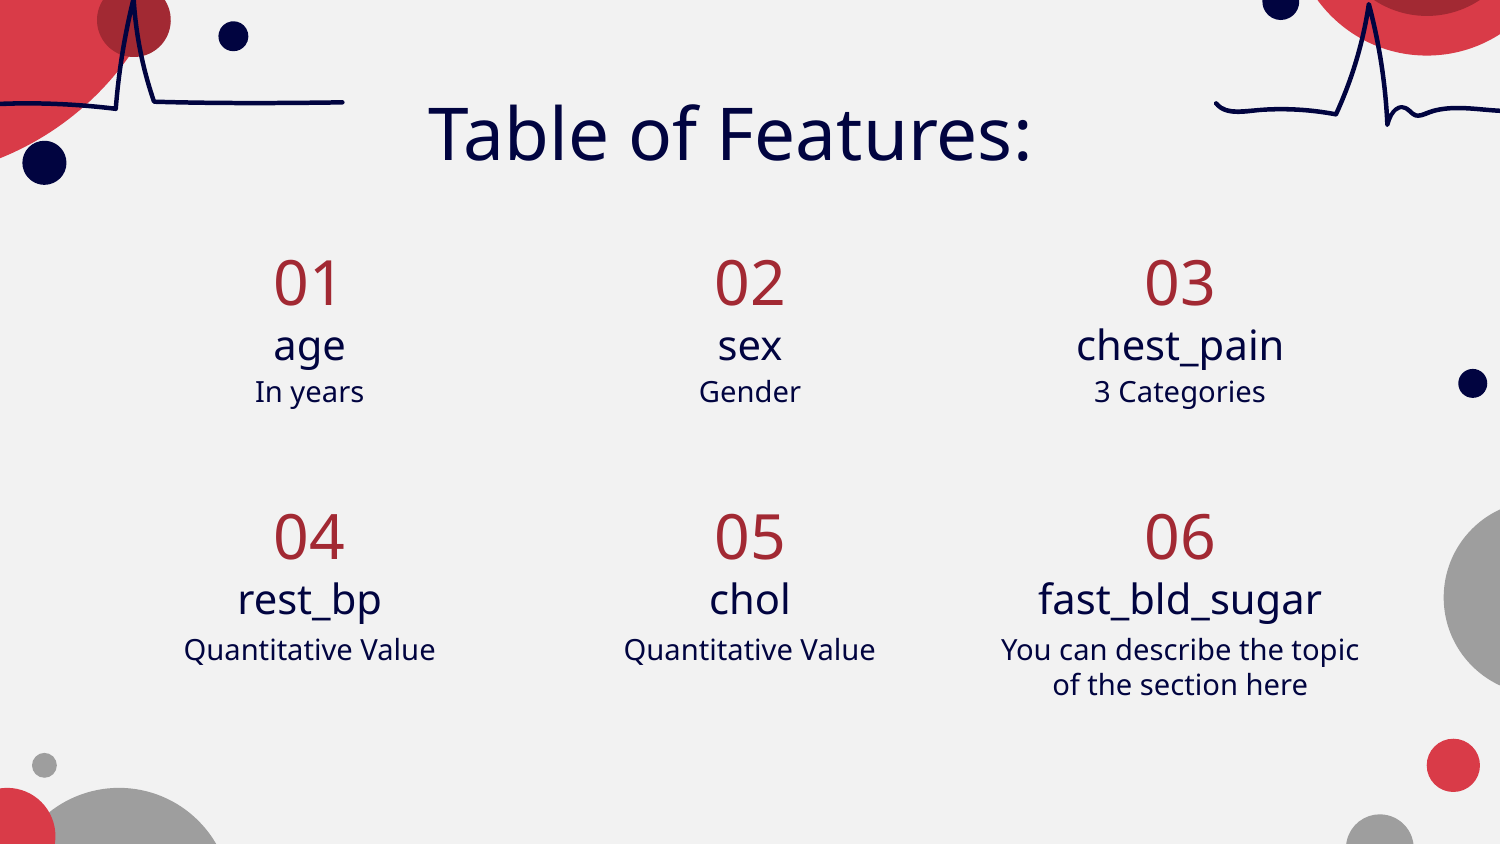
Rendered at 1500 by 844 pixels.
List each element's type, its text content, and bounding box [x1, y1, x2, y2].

subtitle 3 Categories [978, 358, 1382, 439]
title 04 [205, 482, 415, 580]
title fast_bld_sugar [978, 557, 1382, 616]
subtitle Gender [558, 358, 942, 439]
title 03 [1070, 227, 1291, 325]
title age [118, 303, 502, 358]
title Table of Features: [118, 72, 1382, 167]
title 06 [1070, 482, 1291, 580]
title rest_bp [118, 557, 502, 616]
subtitle In years [118, 358, 502, 439]
subtitle Quantitative Value [558, 616, 942, 697]
title 02 [645, 227, 855, 325]
title 05 [645, 482, 855, 580]
title sex [558, 303, 942, 358]
title chest_pain [978, 303, 1382, 358]
title chol [558, 557, 942, 616]
subtitle You can describe the topic of the section here [978, 616, 1382, 697]
title 01 [205, 227, 415, 325]
subtitle Quantitative Value [118, 616, 502, 697]
